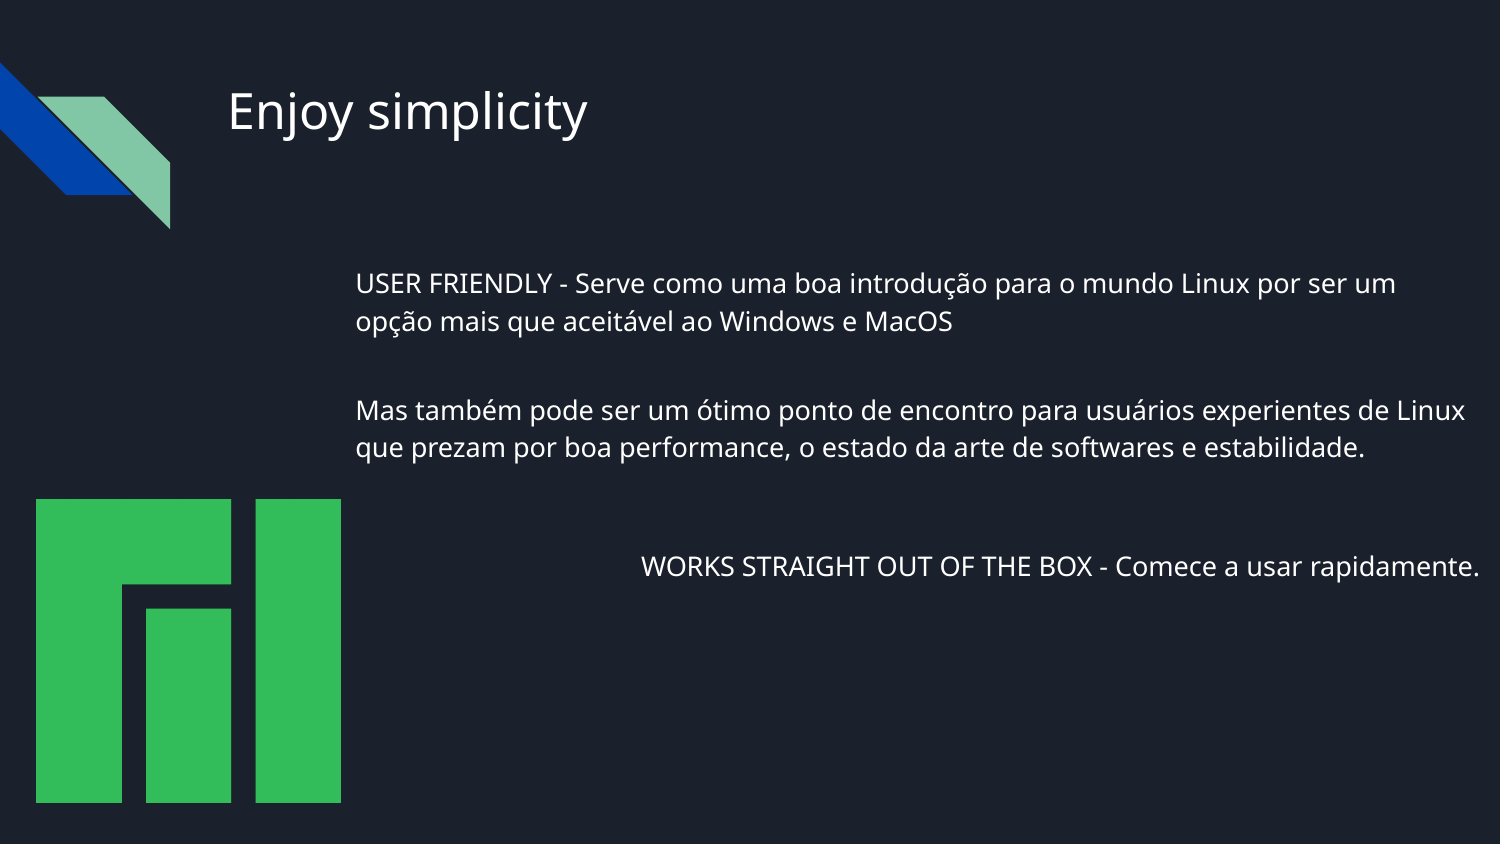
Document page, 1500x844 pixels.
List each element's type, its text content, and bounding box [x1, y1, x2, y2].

list USER FRIENDLY - Serve como uma boa introdução para o mundo Linux por ser um opção mais que aceitável ao Windows e MacOS [340, 247, 1495, 353]
picture [36, 498, 341, 804]
title Enjoy simplicity [212, 64, 1368, 215]
list WORKS STRAIGHT OUT OF THE BOX - Comece a usar rapidamente. [345, 530, 1495, 636]
list Mas também pode ser um ótimo ponto de encontro para usuários experientes de Linux que prezam por boa performance, o estado da arte de softwares e estabilidade. [340, 373, 1495, 479]
